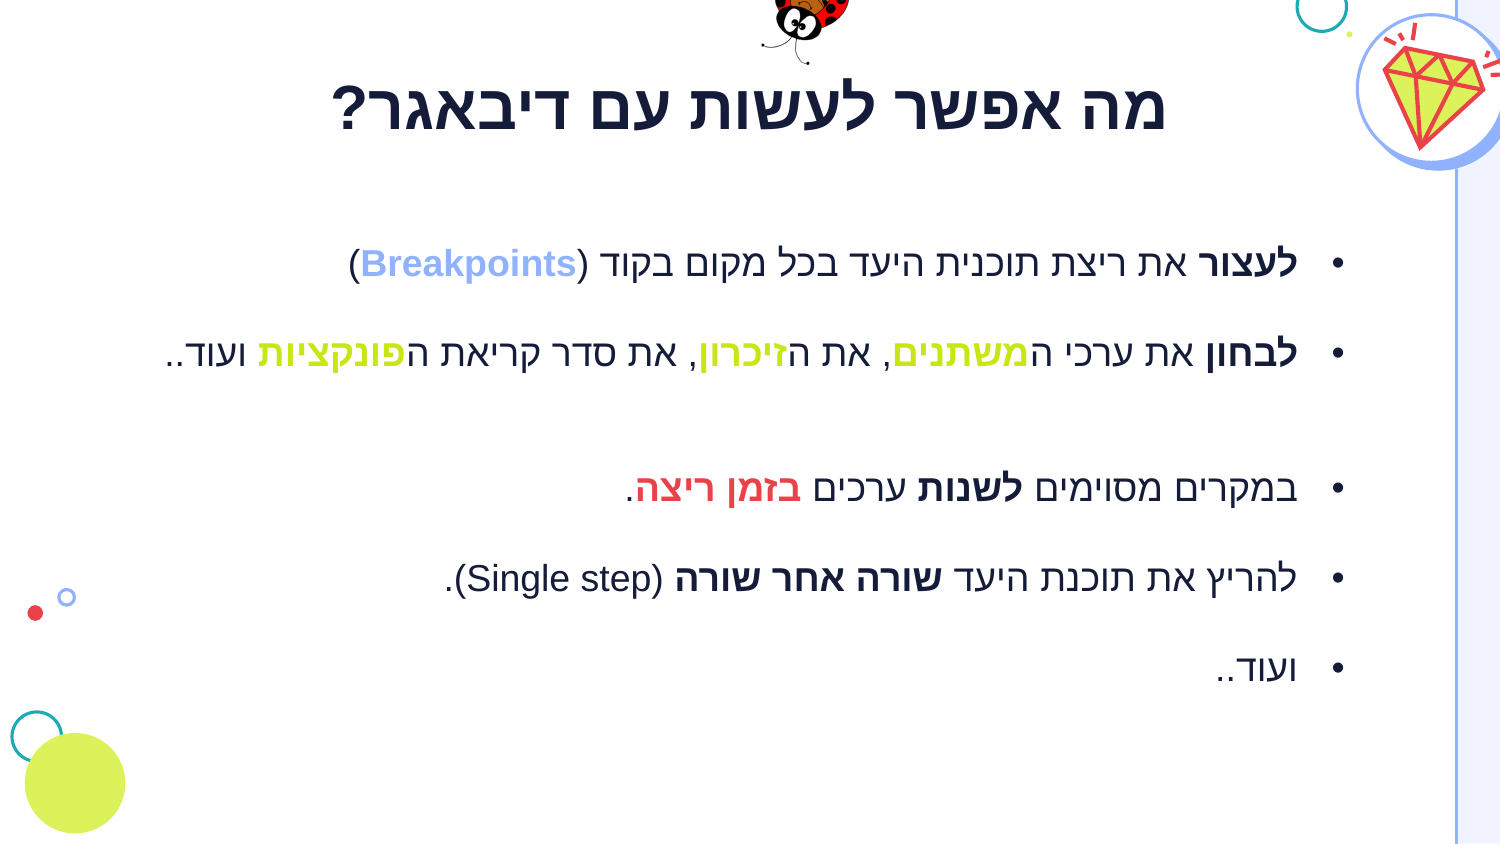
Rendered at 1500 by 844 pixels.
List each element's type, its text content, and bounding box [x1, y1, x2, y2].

title מה אפשר לעשות עם דיבאגר? [88, 66, 1412, 176]
list לעצור את ריצת תוכנית היעד בכל מקום בקוד (Breakpoints) לבחון את ערכי המשתנים, את הזיכרון, את סדר קריאת הפונקציות ועוד.. במקרים מסוימים לשנות ערכים בזמן ריצה. להריץ את תוכנת היעד שורה אחר שורה (Single step). ועוד.. [154, 208, 1346, 721]
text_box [1387, 17, 1500, 142]
picture [751, 0, 851, 71]
